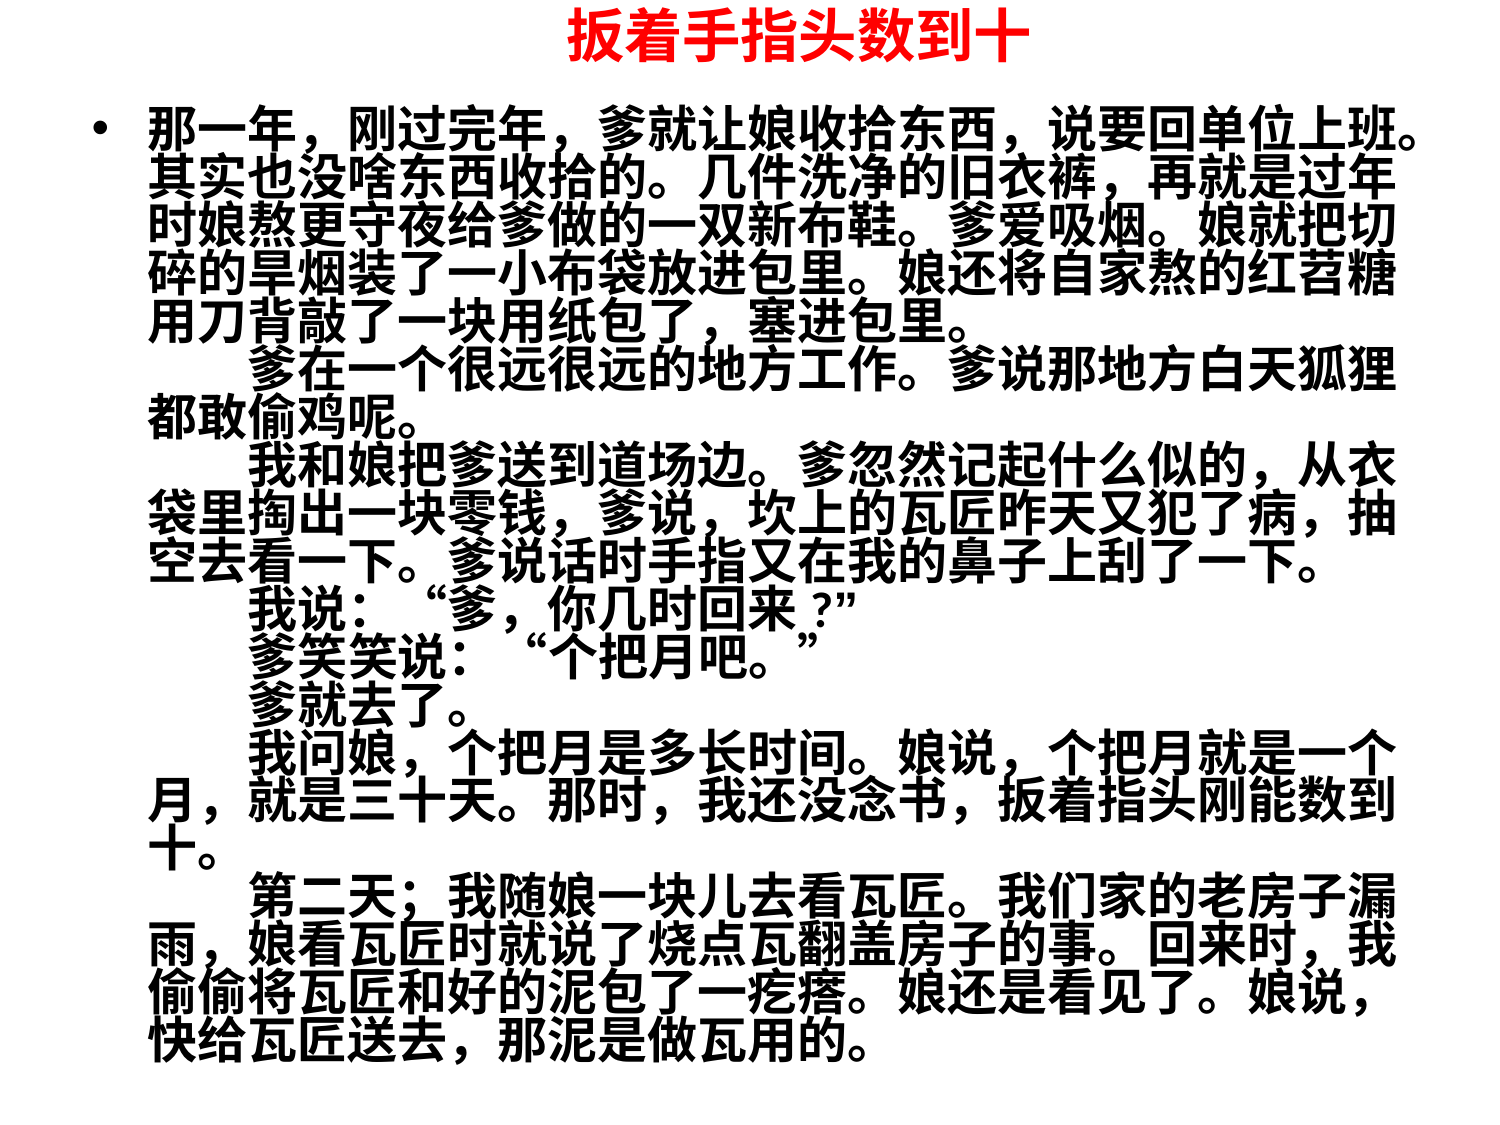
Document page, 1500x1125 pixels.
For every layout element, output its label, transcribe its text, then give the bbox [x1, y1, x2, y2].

list 那一年，刚过完年，爹就让娘收拾东西，说要回单位上班。其实也没啥东西收拾的。几件洗净的旧衣裤，再就是过年时娘熬更守夜给爹做的一双新布鞋。爹爱吸烟。娘就把切碎的旱烟装了一小布袋放进包里。娘还将自家熬的红苕糖用刀背敲了一块用纸包了，塞进包里。 爹在一个很远很远的地方工作。爹说那地方白天狐狸都敢偷鸡呢。 我和娘把爹送到道场边。爹忽然记起什么似的，从衣袋里掏出一块零钱，爹说，坎上的瓦匠昨天又犯了病，抽空去看一下。爹说话时手指又在我的鼻子上刮了一下。 我说：“爹，你几时回来?” 爹笑笑说：“个把月吧。” 爹就去了。 我问娘，个把月是多长时间。娘说，个把月就是一个月，就是三十天。那时，我还没念书，扳着指头刚能数到十。 第二天；我随娘一块儿去看瓦匠。我们家的老房子漏雨，娘看瓦匠时就说了烧点瓦翻盖房子的事。回来时，我偷偷将瓦匠和好的泥包了一疙瘩。娘还是看见了。娘说，快给瓦匠送去，那泥是做瓦用的。 [76, 101, 1427, 1125]
title 扳着手指头数到十 [17, 0, 1368, 109]
